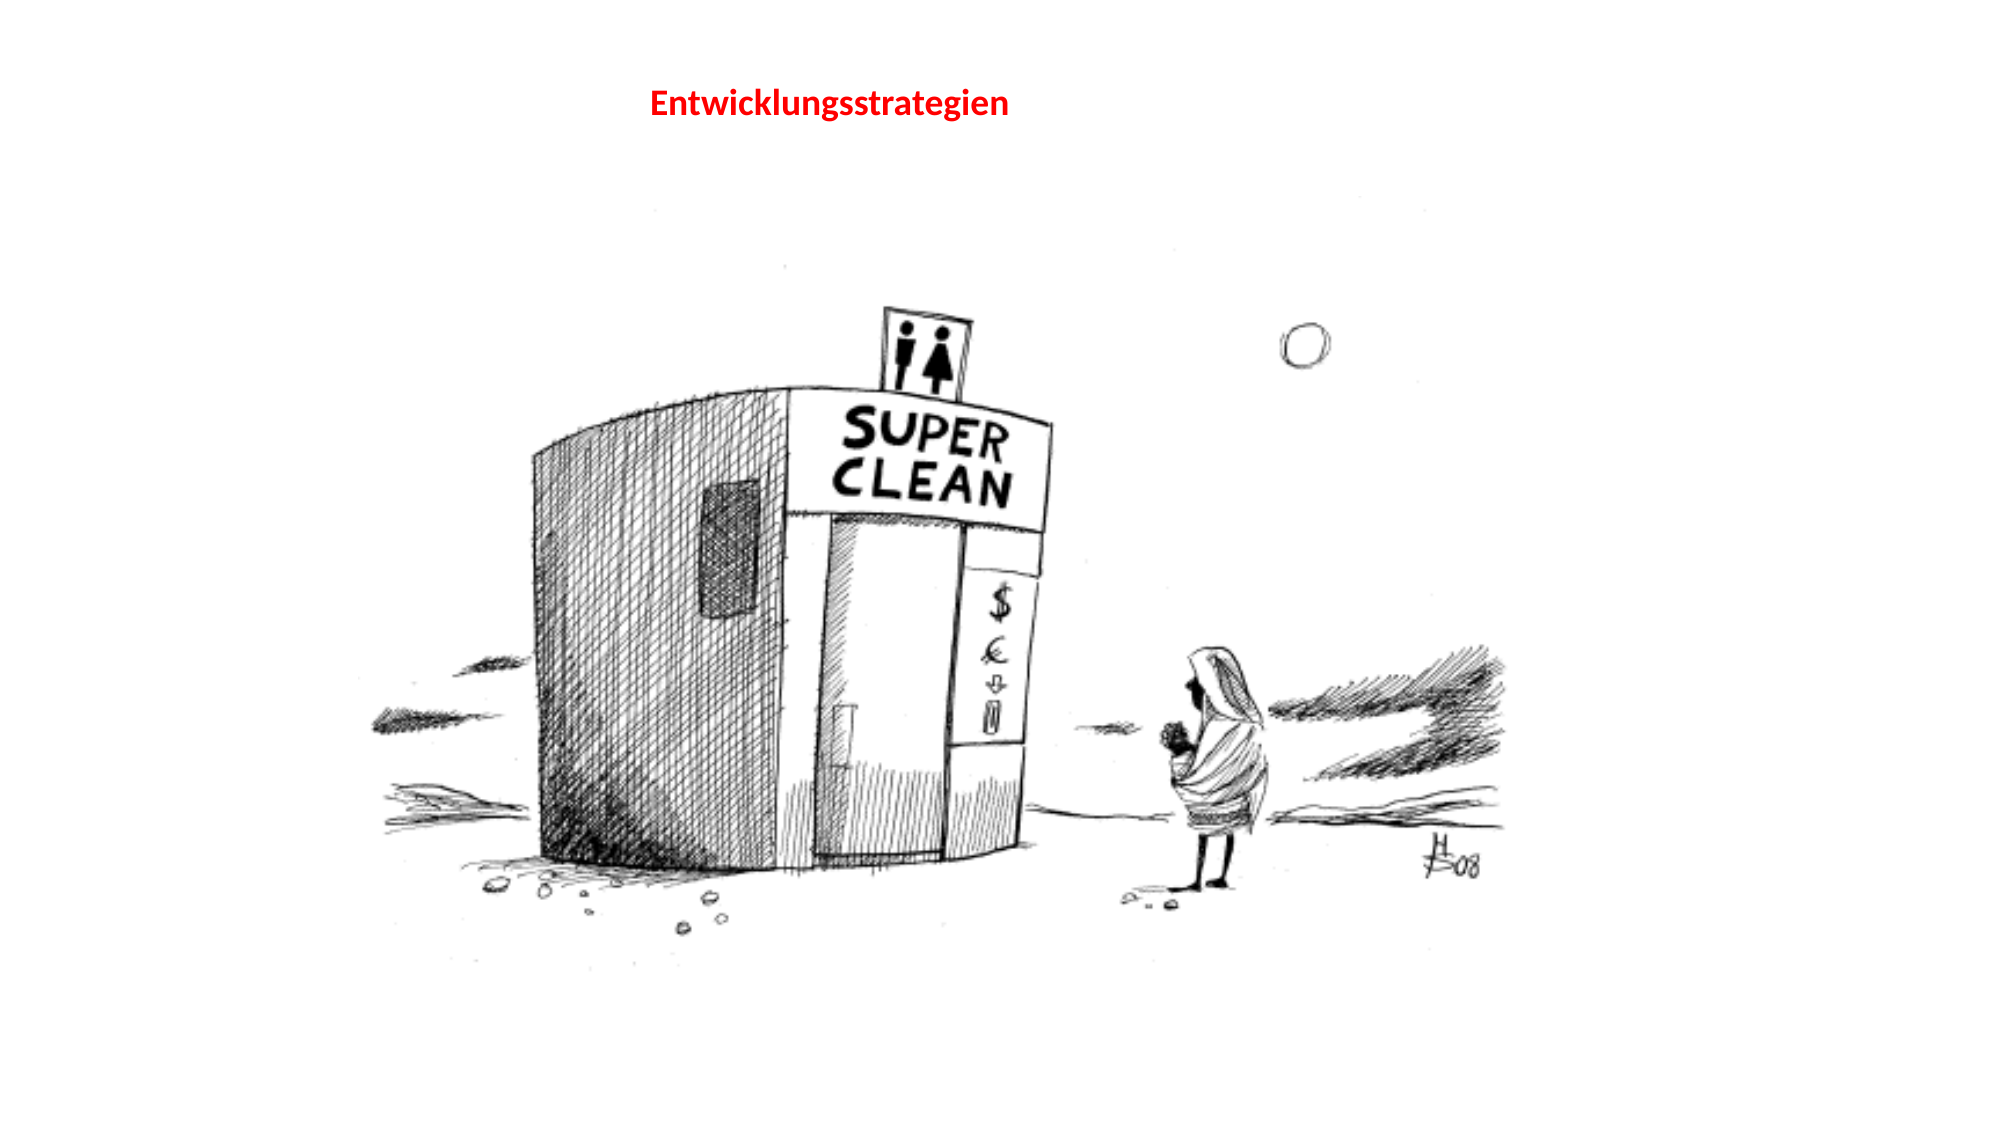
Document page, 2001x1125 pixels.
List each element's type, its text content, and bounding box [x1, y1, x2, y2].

text_box Entwicklungsstrategien [375, 70, 1285, 131]
picture [358, 196, 1517, 981]
